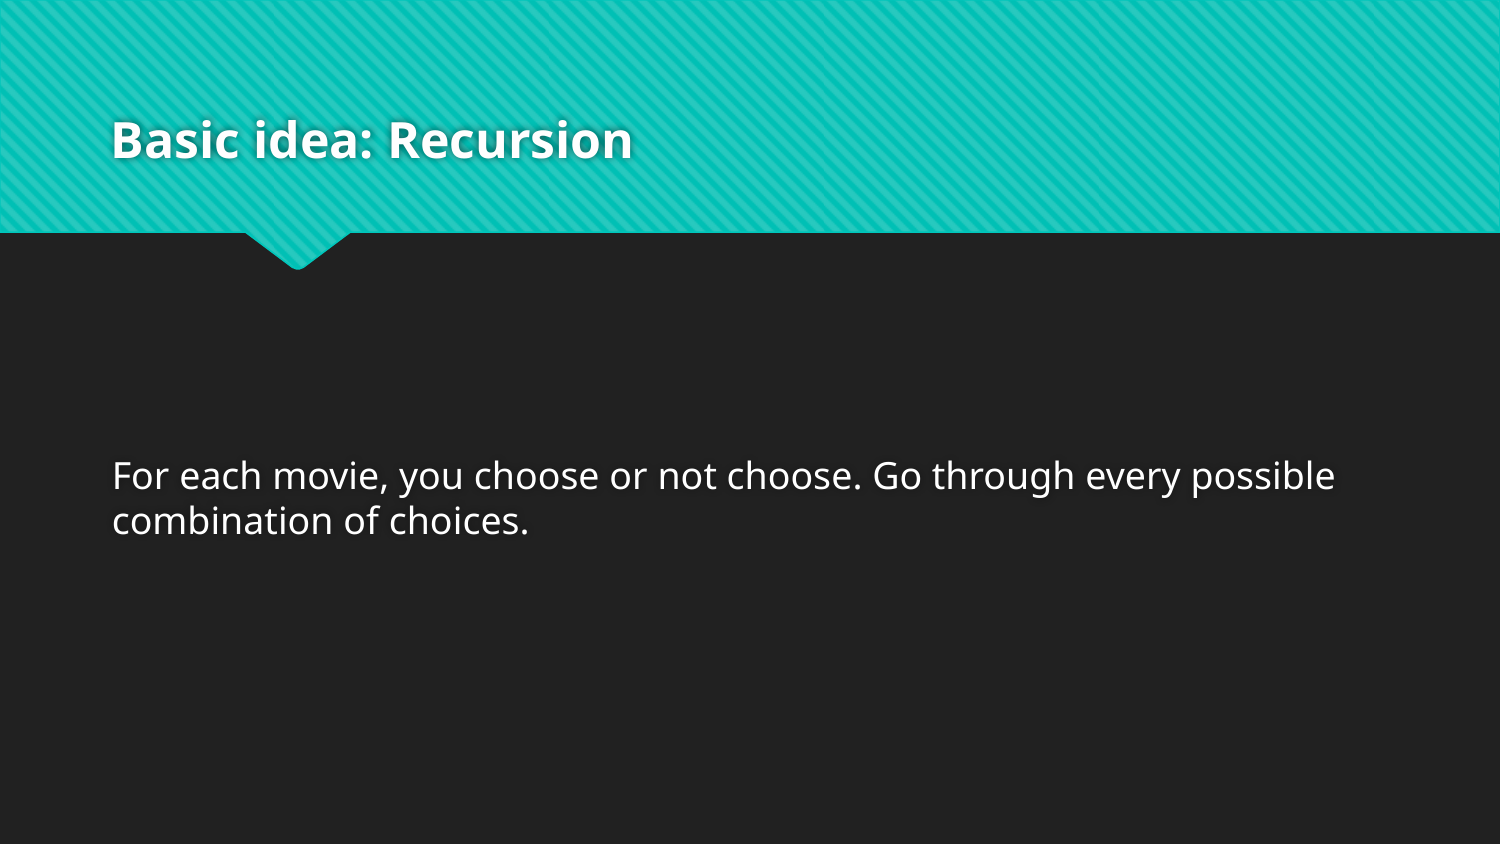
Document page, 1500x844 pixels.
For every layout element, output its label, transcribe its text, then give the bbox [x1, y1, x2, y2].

picture [1, 1, 1499, 268]
title Basic idea: Recursion [99, 55, 1401, 175]
list For each movie, you choose or not choose. Go through every possible combination of choices. [100, 273, 1400, 721]
